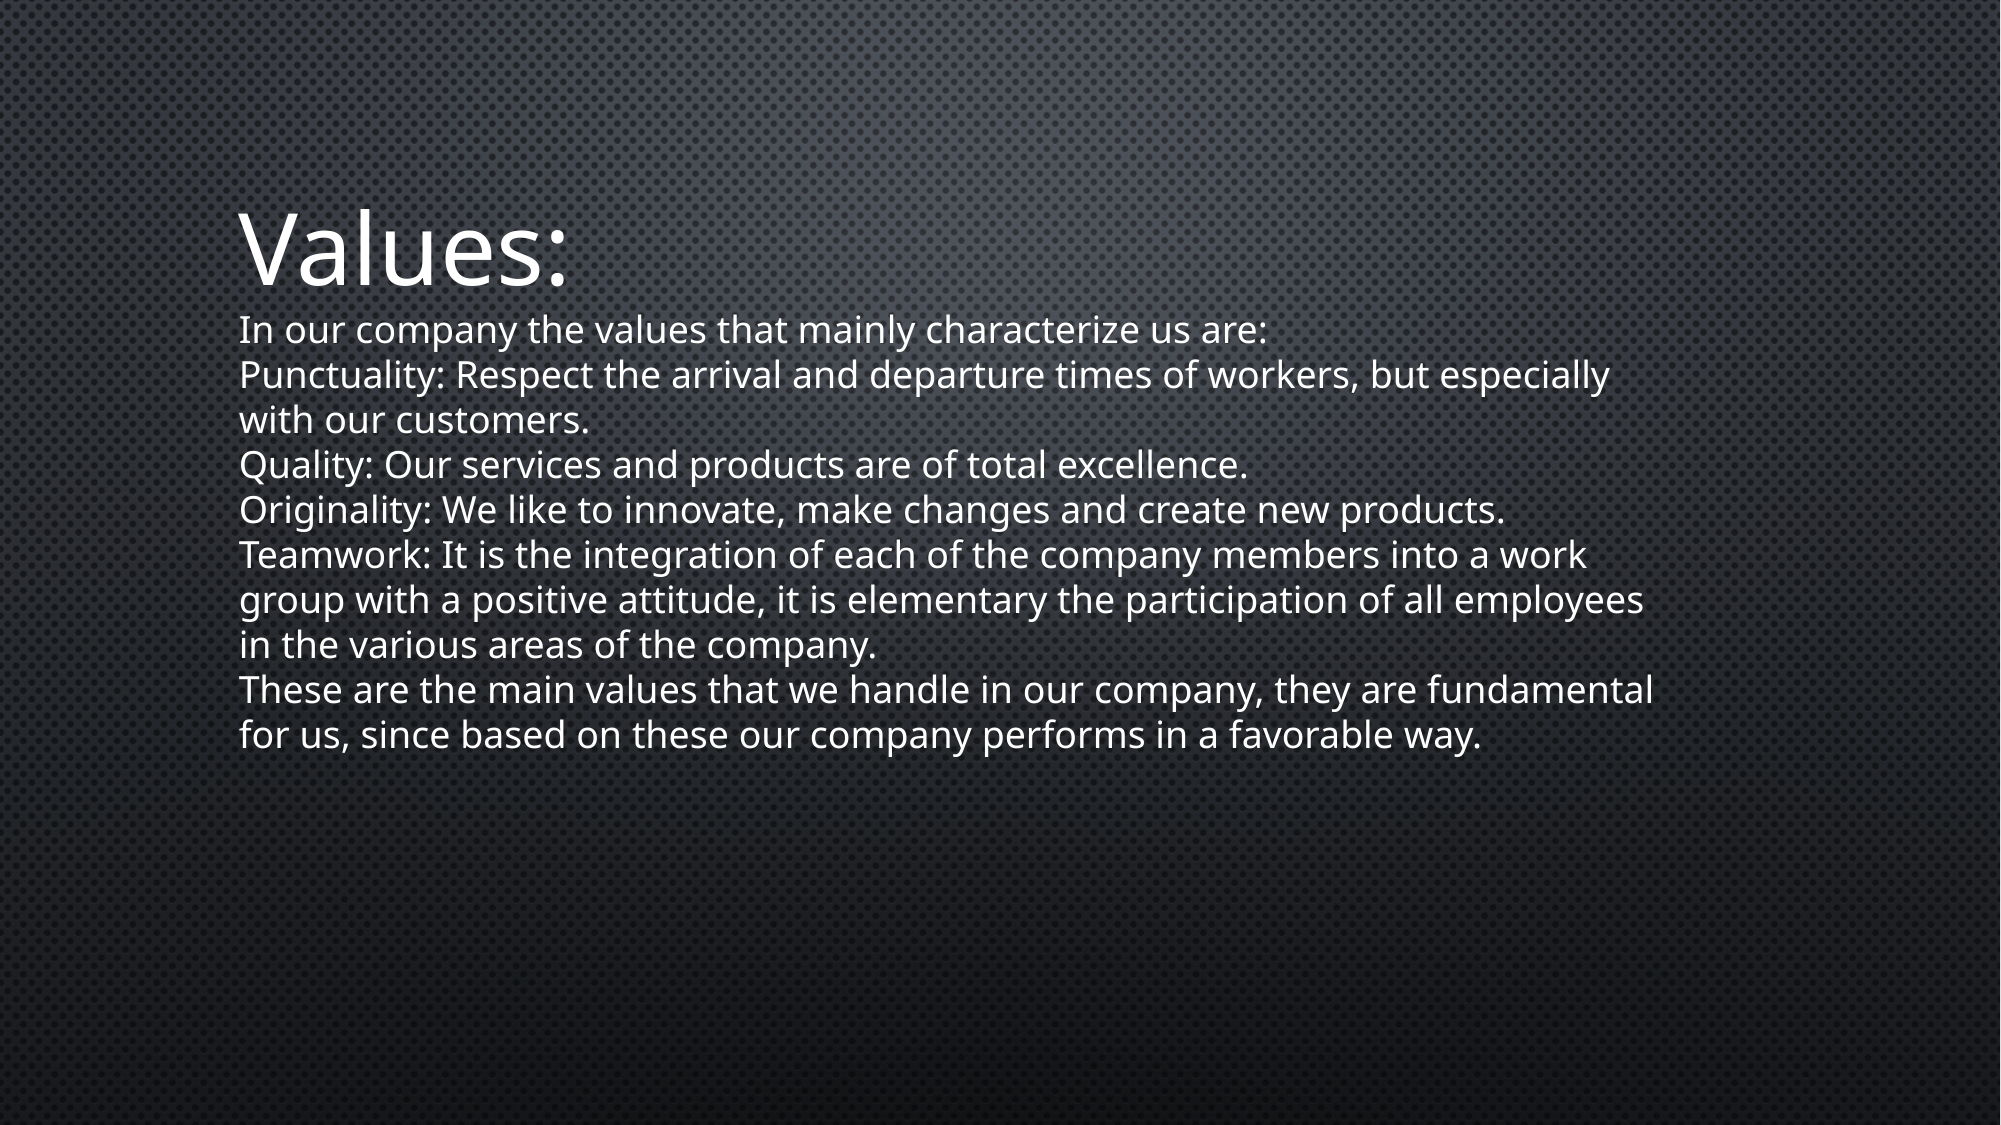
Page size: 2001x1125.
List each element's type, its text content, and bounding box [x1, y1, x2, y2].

text_box Values: In our company the values that mainly characterize us are: Punctuality: Respect the arrival and departure times of workers, but especially with our customers. Quality: Our services and products are of total excellence. Originality: We like to innovate, make changes and create new products. Teamwork: It is the integration of each of the company members into a work group with a positive attitude, it is elementary the participation of all employees in the various areas of the company. These are the main values that we handle in our company, they are fundamental for us, since based on these our company performs in a favorable way. [224, 178, 1696, 763]
